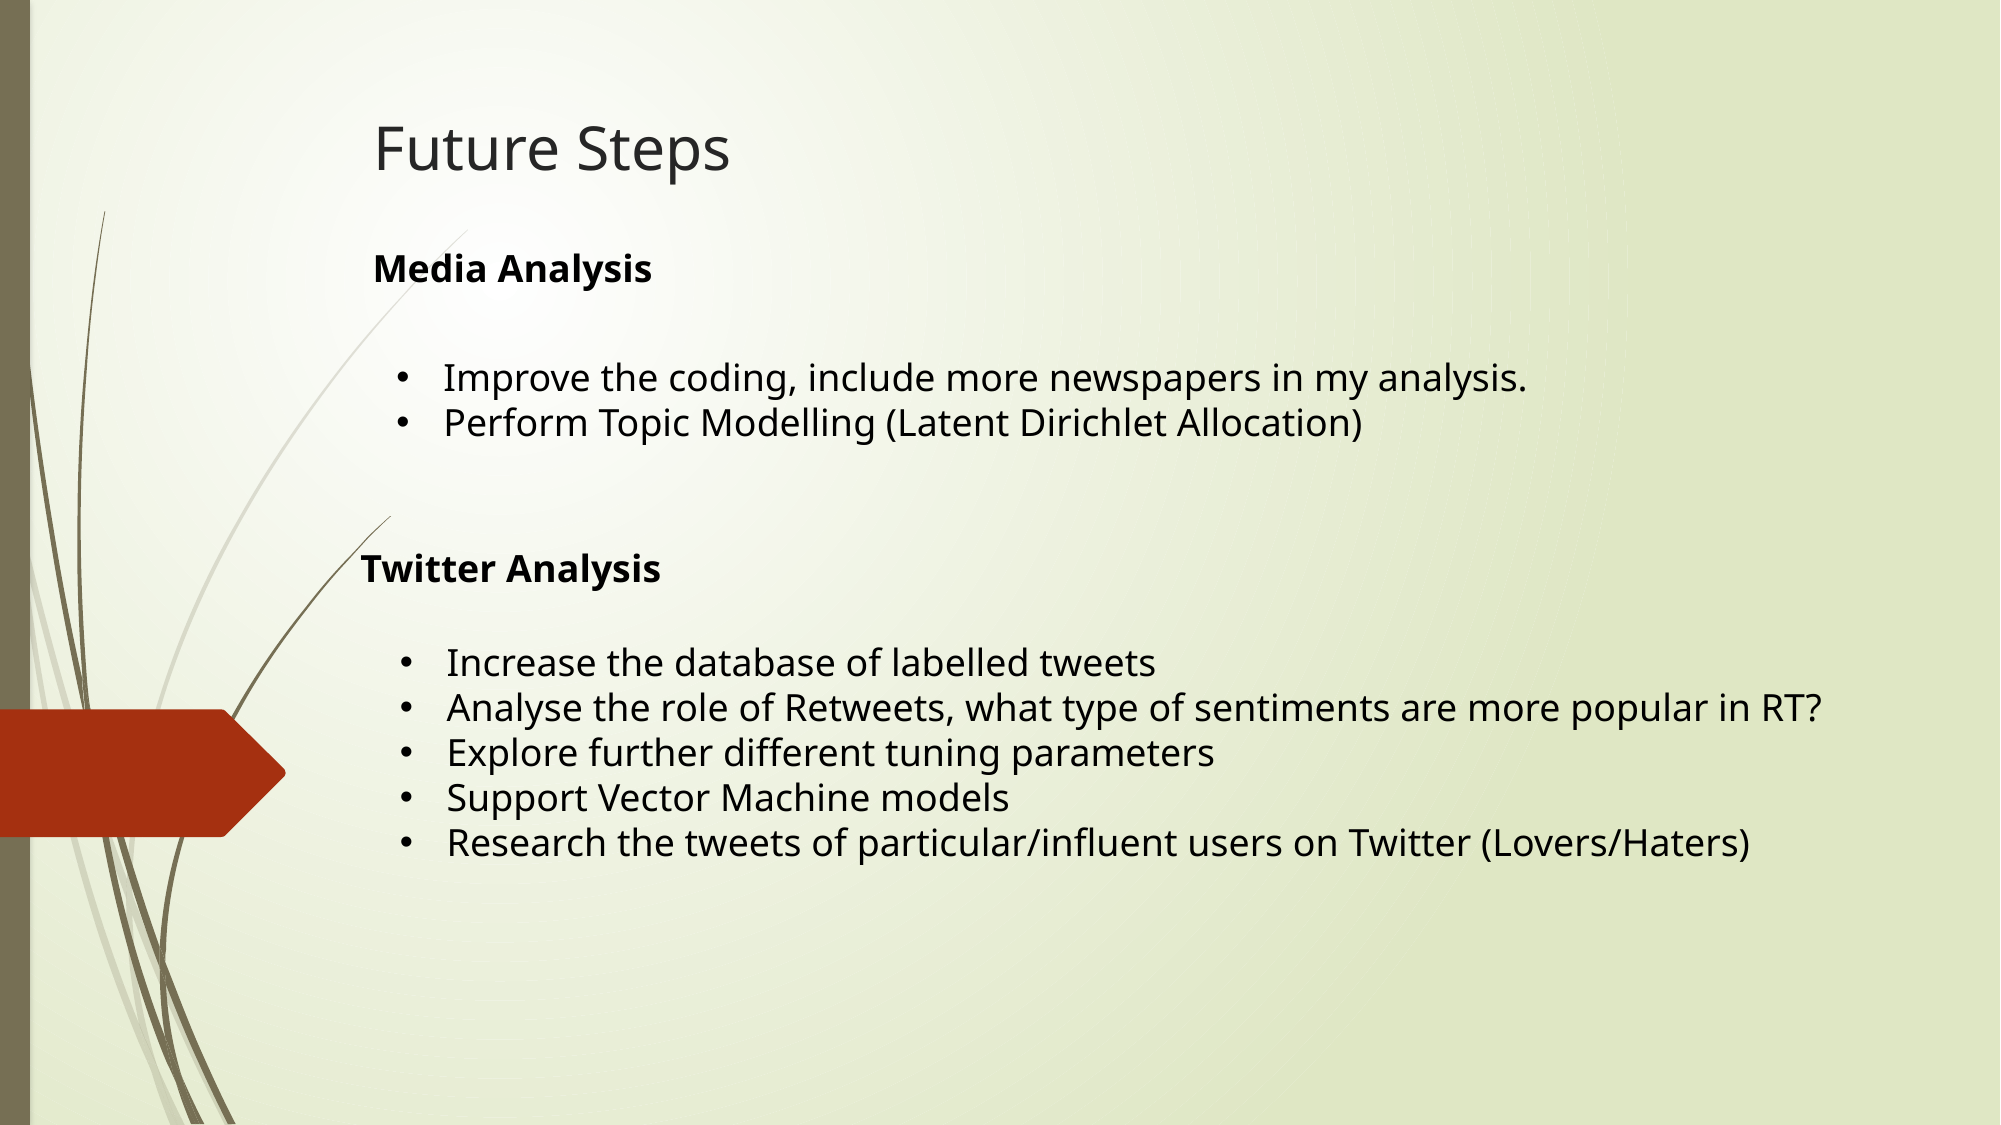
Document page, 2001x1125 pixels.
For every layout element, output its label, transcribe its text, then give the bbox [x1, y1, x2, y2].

text_box Future Steps [358, 101, 1822, 191]
text_box Media Analysis [357, 237, 668, 298]
text_box Increase the database of labelled tweets Analyse the role of Retweets, what type of sentiments are more popular in RT? Explore further different tuning parameters Support Vector Machine models Research the tweets of particular/influent users on Twitter (Lovers/Haters) [385, 632, 1839, 872]
text_box Twitter Analysis [345, 537, 677, 598]
text_box Improve the coding, include more newspapers in my analysis. Perform Topic Modelling (Latent Dirichlet Allocation) [381, 346, 1545, 452]
